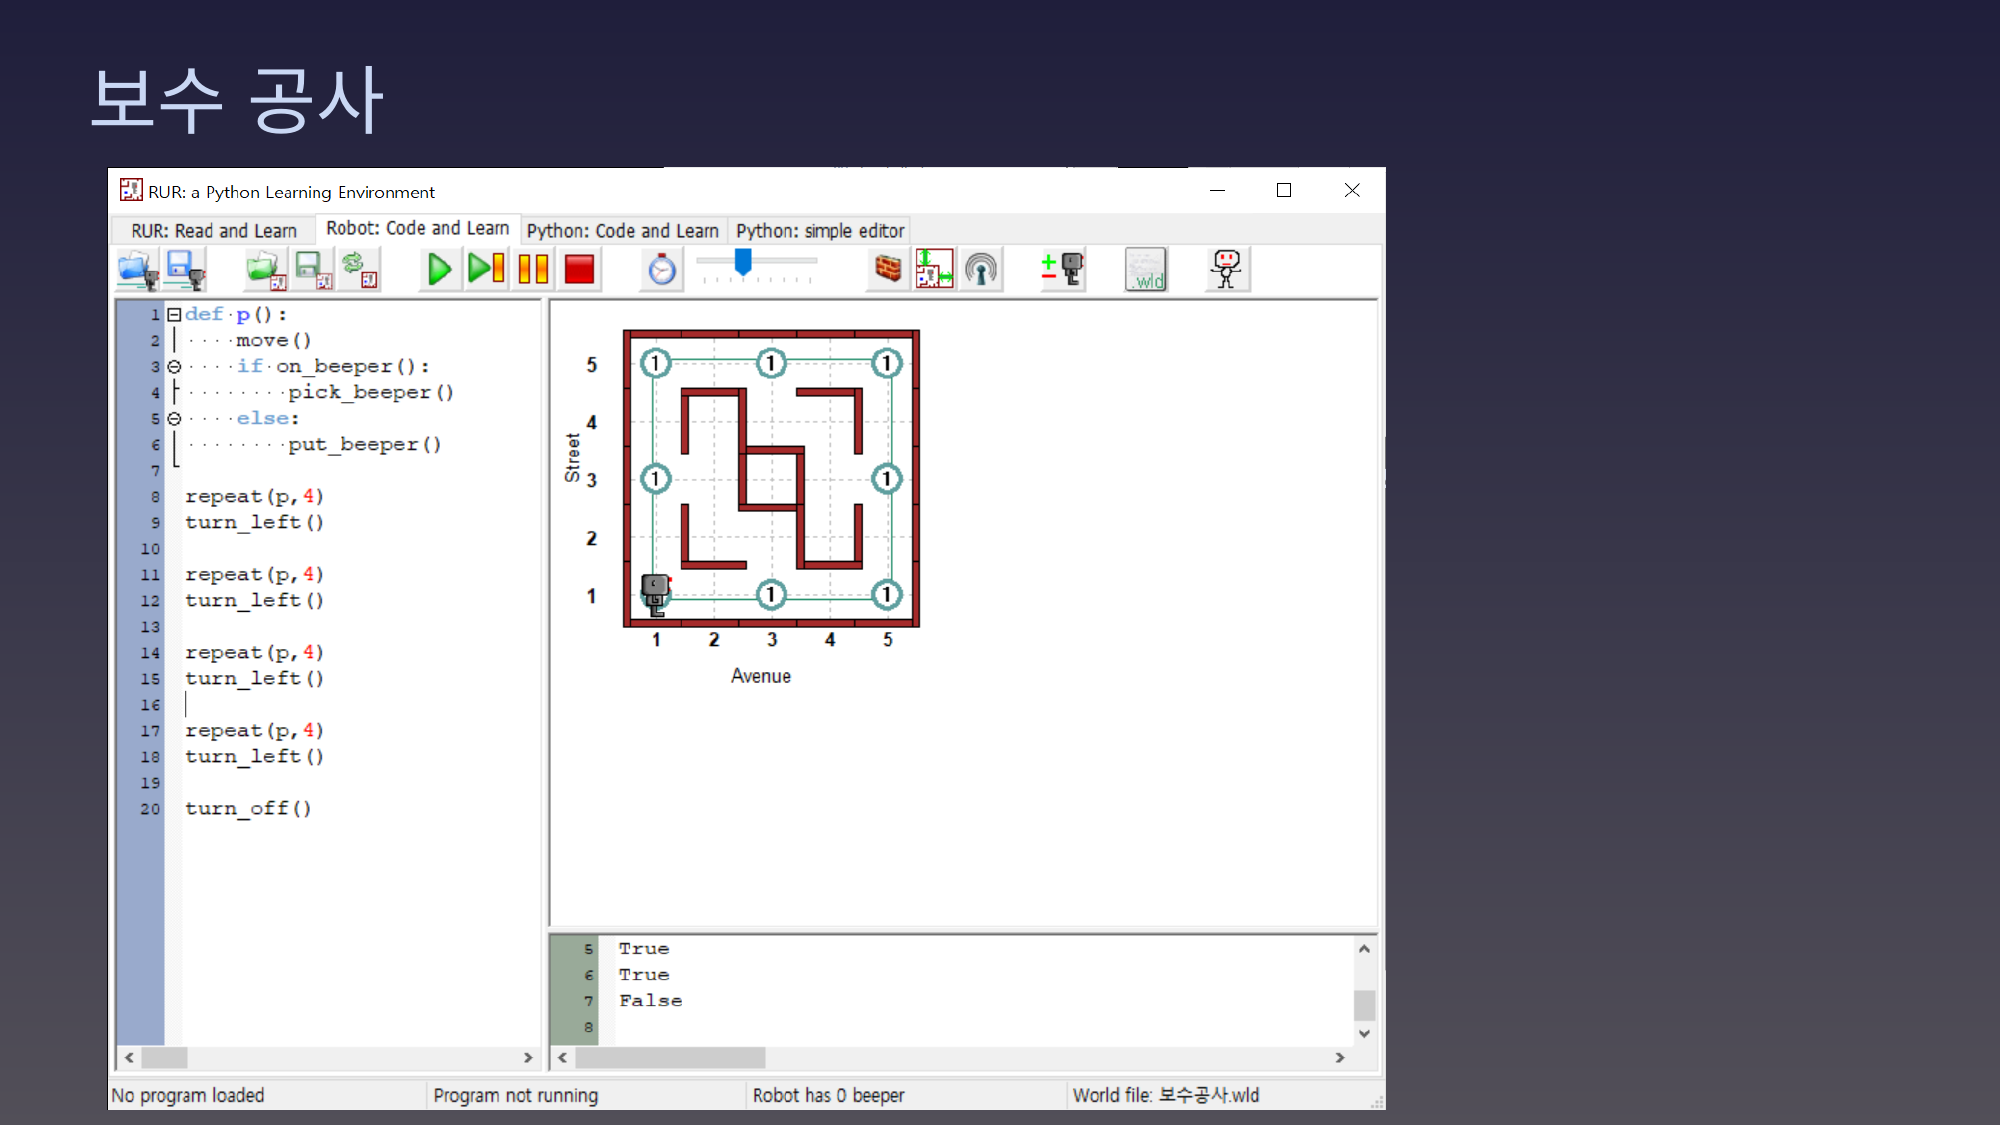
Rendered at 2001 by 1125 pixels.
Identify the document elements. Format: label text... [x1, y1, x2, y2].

picture [107, 167, 1386, 1110]
title 보수 공사 [73, 29, 1927, 168]
